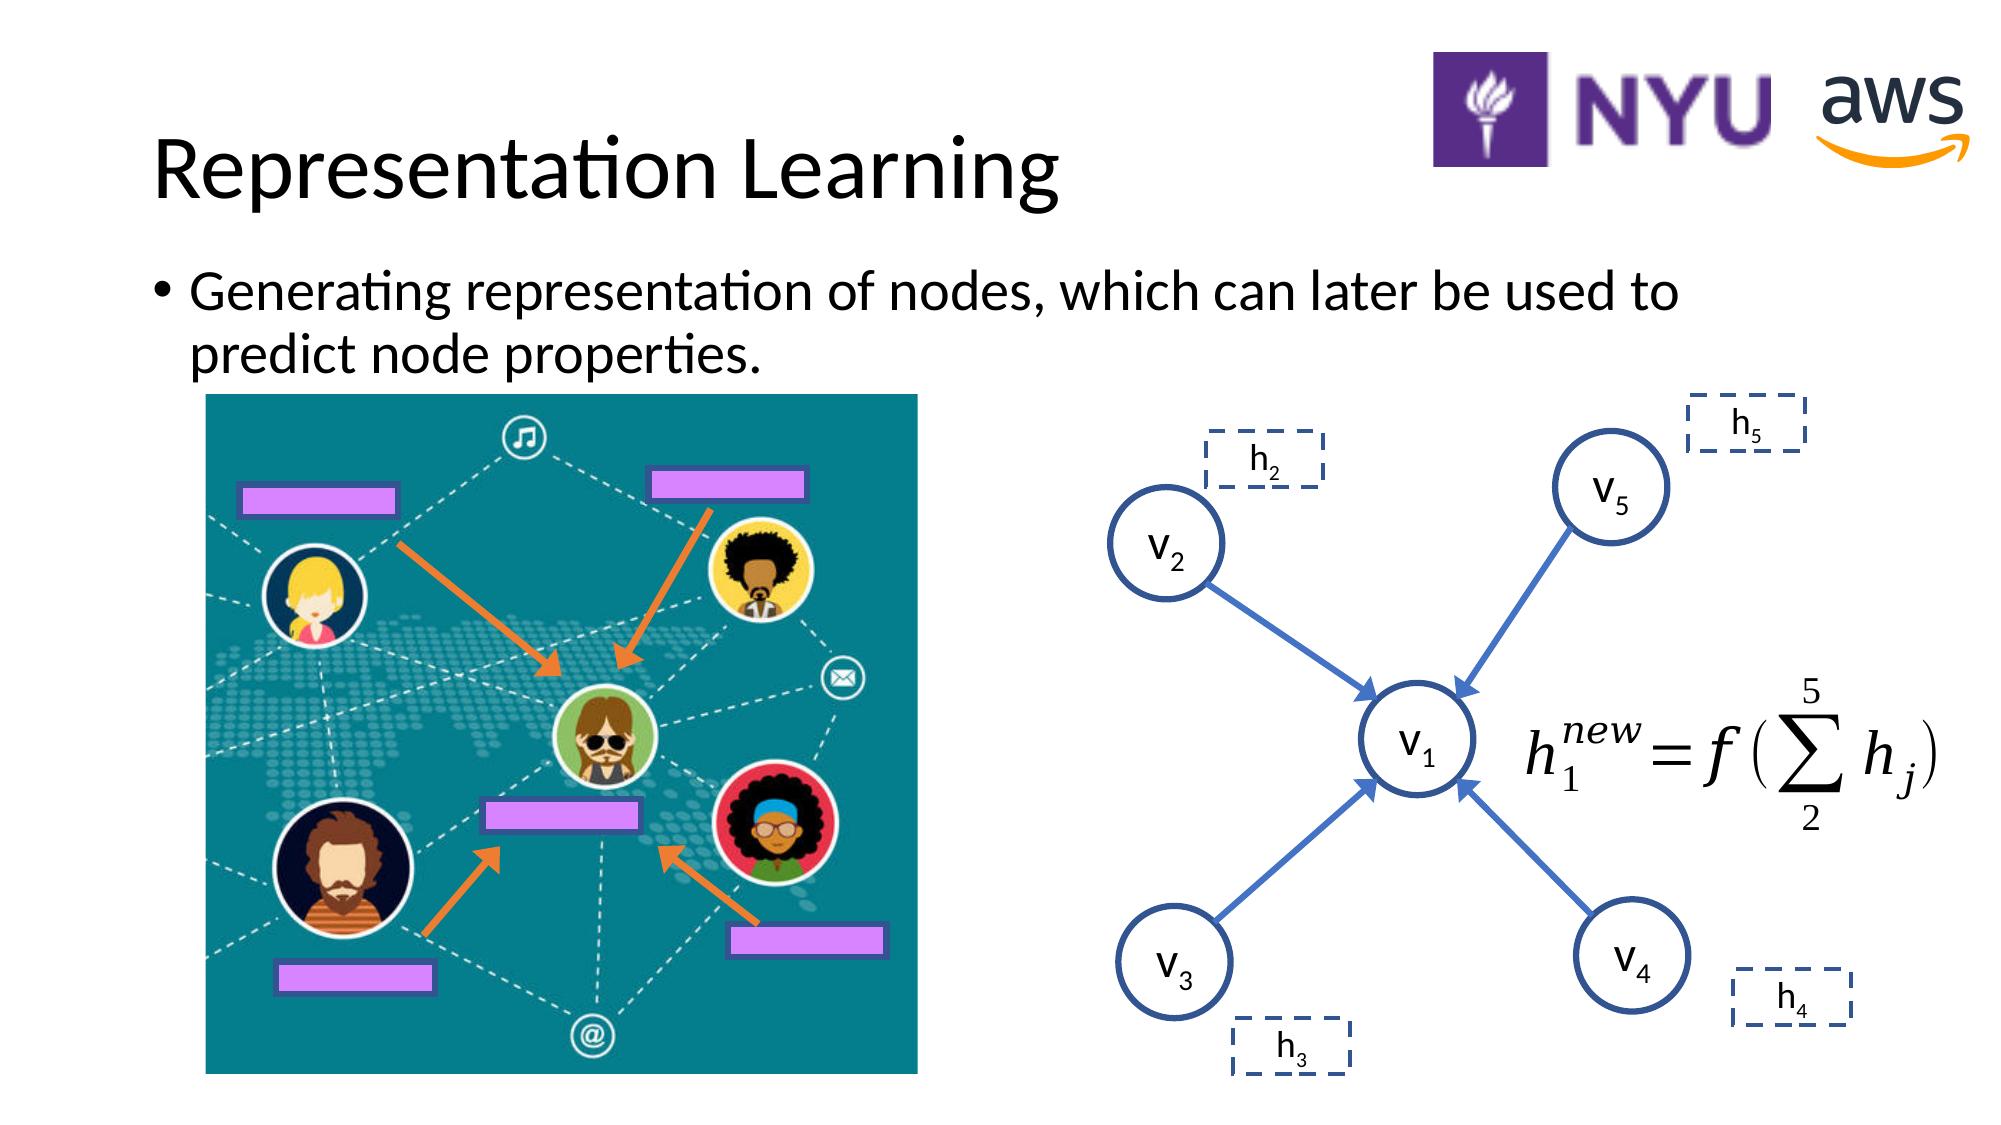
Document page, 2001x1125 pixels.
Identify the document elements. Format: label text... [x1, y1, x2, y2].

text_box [398, 509, 759, 936]
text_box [1433, 42, 1974, 202]
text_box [1110, 394, 1943, 1075]
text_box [239, 467, 887, 995]
list Generating representation of nodes, which can later be used to predict node properties. [137, 252, 1863, 967]
picture [205, 394, 918, 1074]
title Representation Learning [137, 59, 1863, 252]
